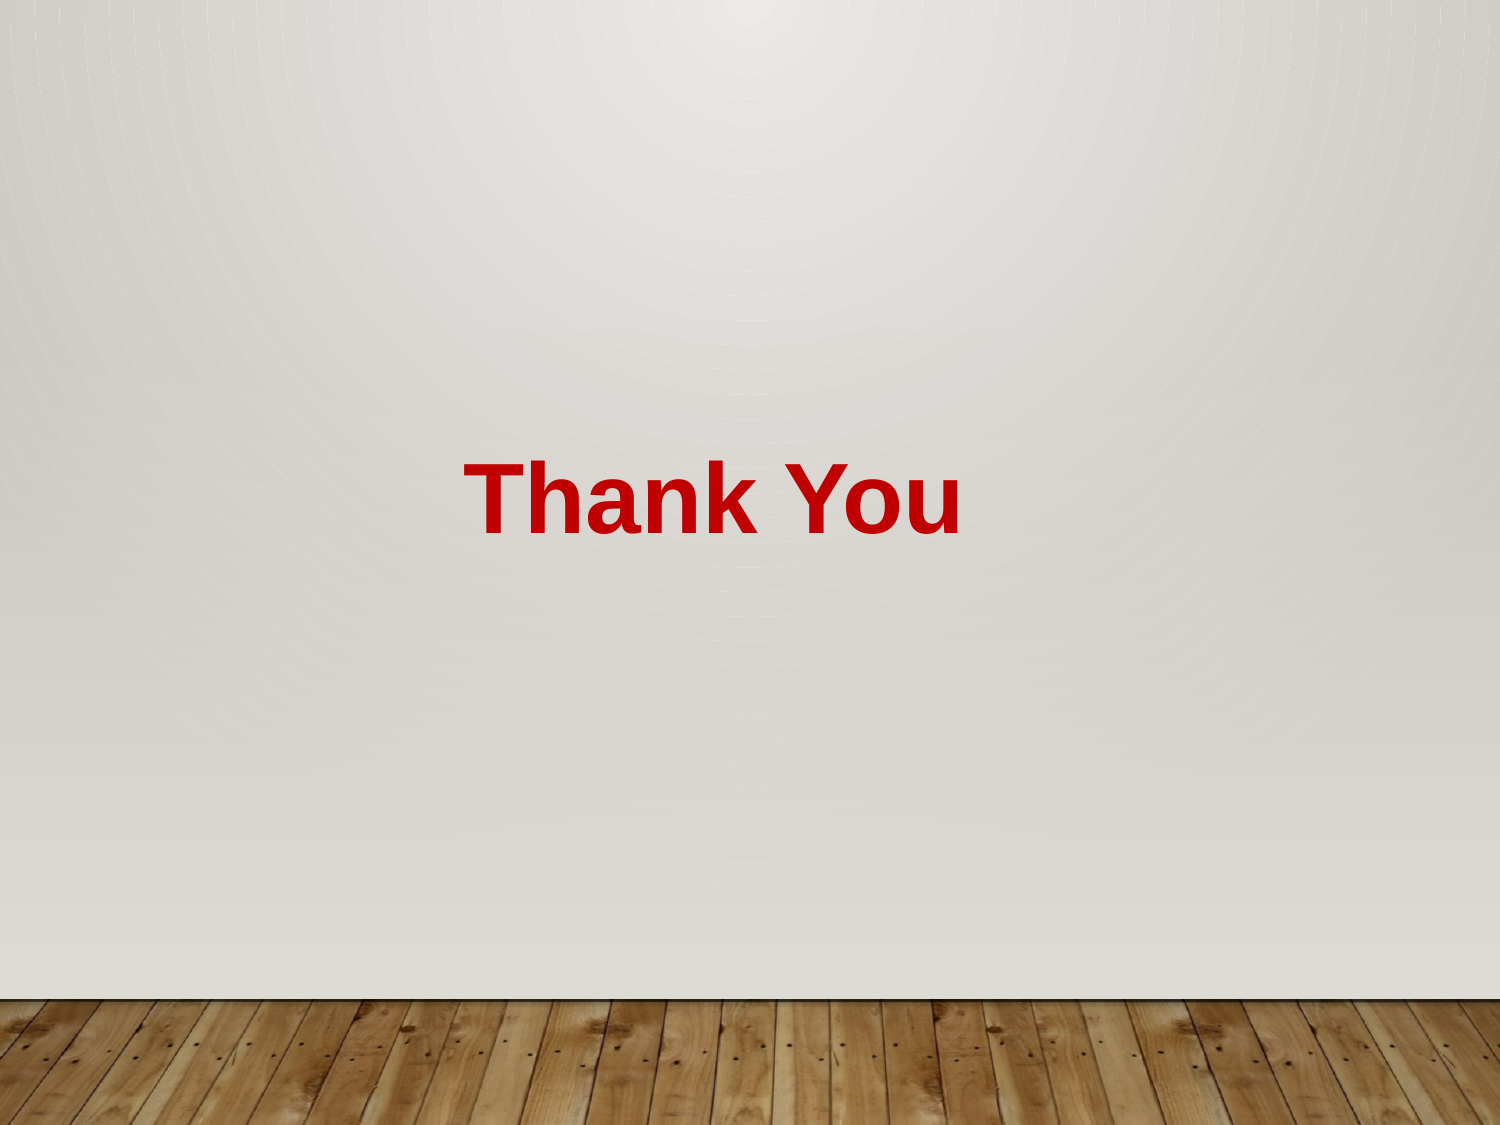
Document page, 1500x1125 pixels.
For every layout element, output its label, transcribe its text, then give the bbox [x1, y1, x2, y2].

text_box Thank You [442, 426, 987, 561]
picture [0, 999, 1500, 1125]
